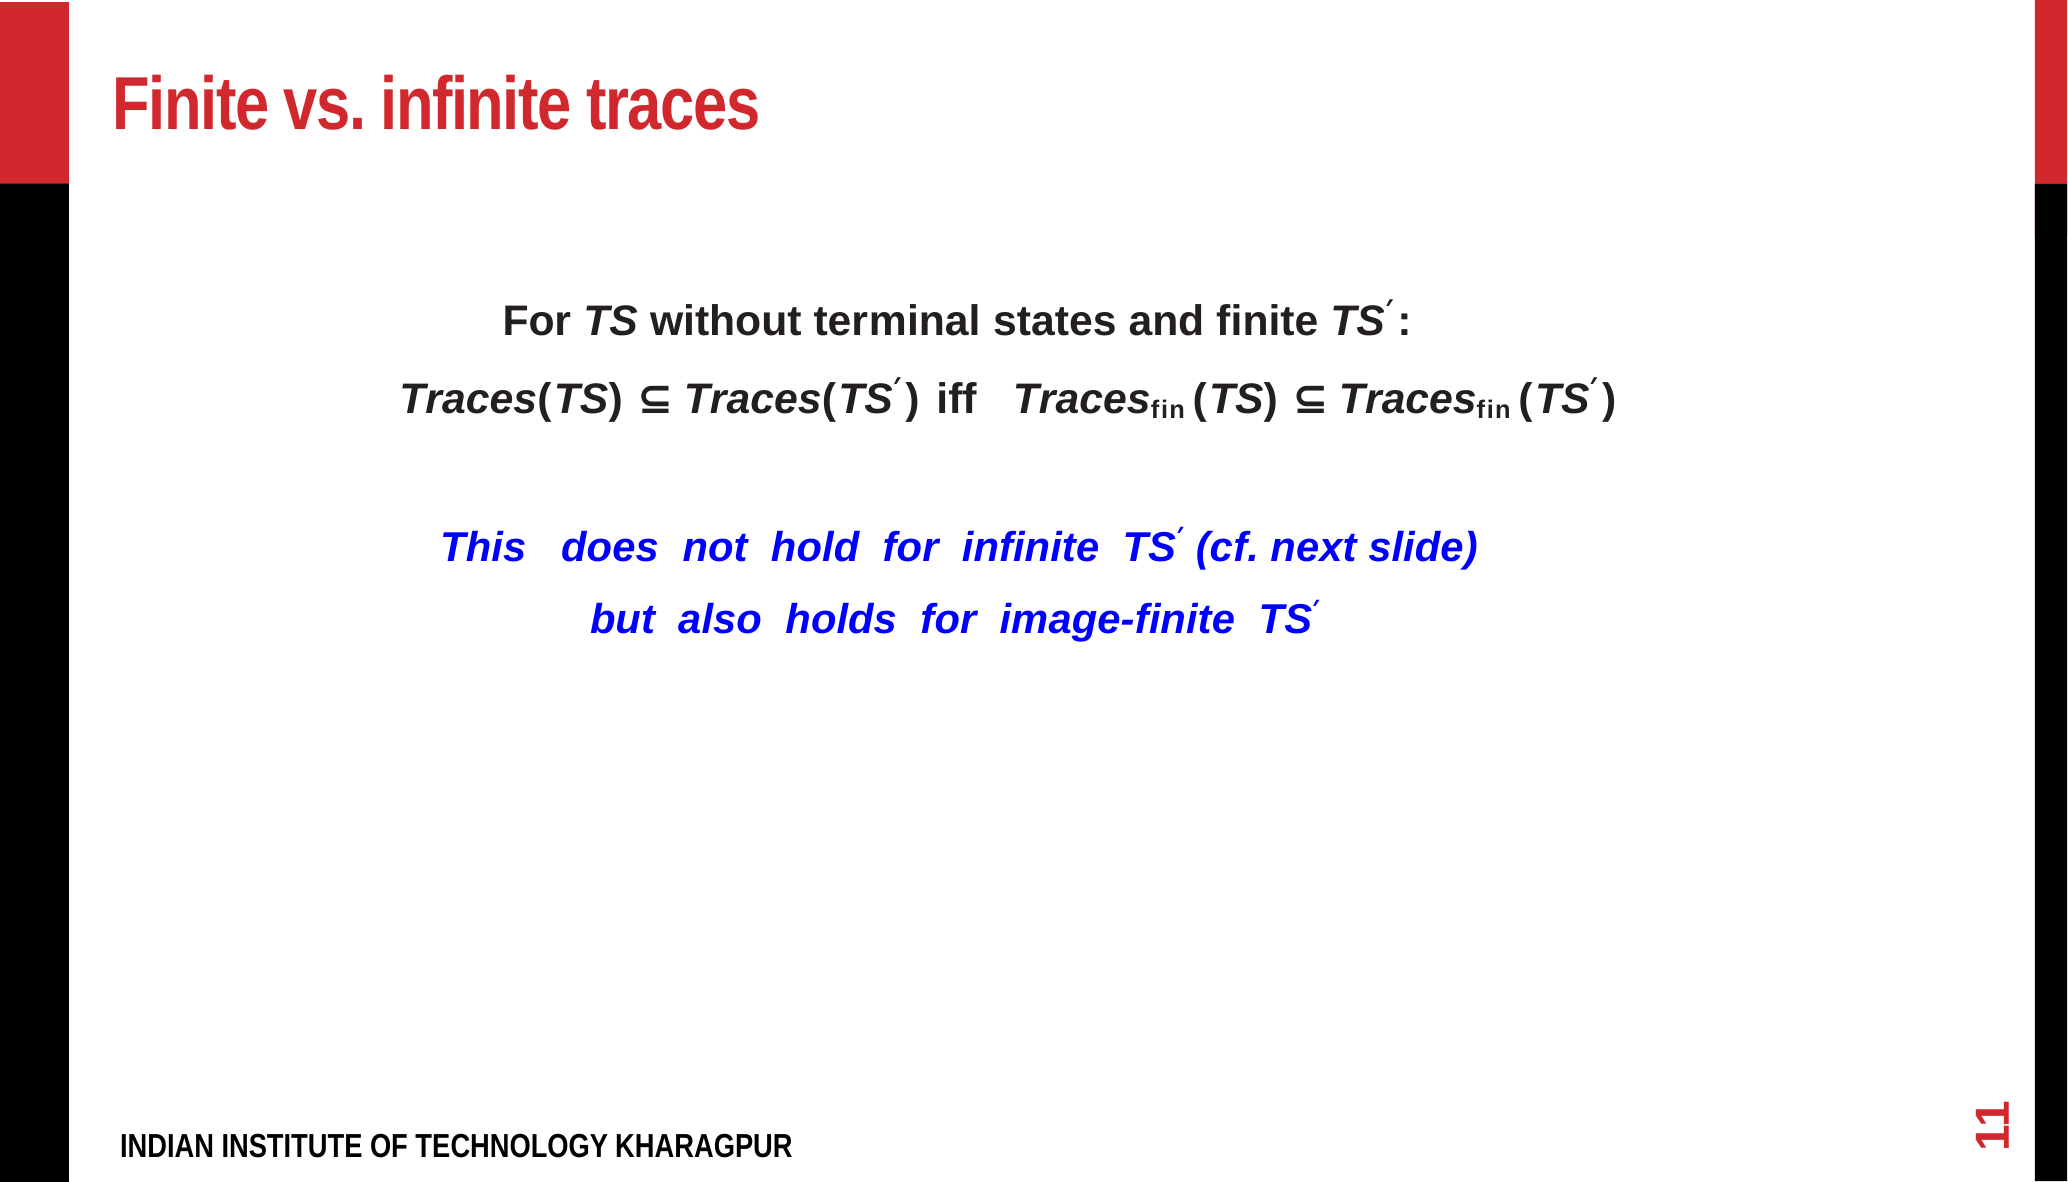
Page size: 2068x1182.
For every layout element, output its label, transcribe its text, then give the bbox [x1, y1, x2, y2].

title Finite vs. infinite traces [96, 40, 2026, 154]
text_box [228, 560, 731, 617]
list For TS without terminal states and finite TS′: Traces(TS) ⊆ Traces(TS′) iff Tracesfin (TS) ⊆ Tracesfin (TS′) This does not hold for infinite TS′ (cf. next slide) but also holds for image-finite TS′ [103, 290, 1999, 1056]
slide_number 11 [1963, 1046, 2016, 1169]
footer INDIAN INSTITUTE OF TECHNOLOGY KHARAGPUR [103, 1115, 1361, 1168]
